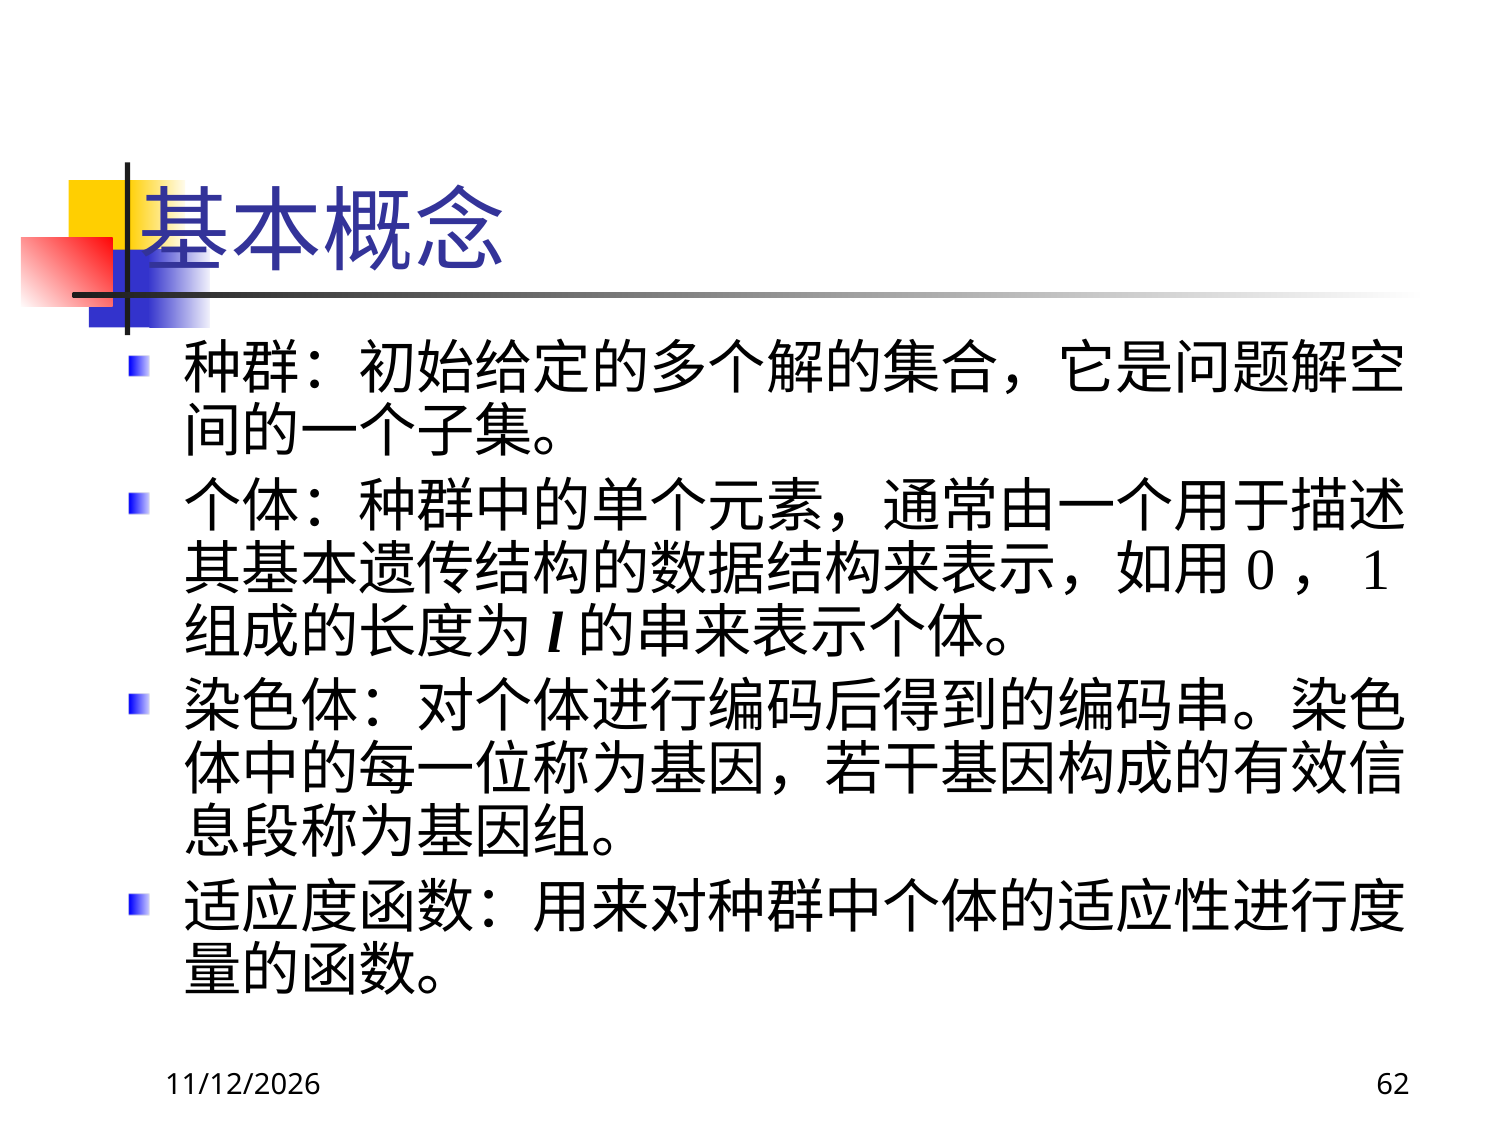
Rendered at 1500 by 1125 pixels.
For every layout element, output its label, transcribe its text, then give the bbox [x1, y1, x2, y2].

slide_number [149, 1059, 463, 1113]
picture [127, 491, 152, 517]
picture [127, 892, 152, 918]
picture [127, 354, 152, 379]
list 种群：初始给定的多个解的集合，它是问题解空间的一个子集。 个体：种群中的单个元素，通常由一个用于描述其基本遗传结构的数据结构来表示，如用0，1组成的长度为l的串来表示个体。 染色体：对个体进行编码后得到的编码串。染色体中的每一位称为基因，若干基因构成的有效信息段称为基因组。 适应度函数：用来对种群中个体的适应性进行度量的函数。 [112, 331, 1459, 1059]
slide_number 62 [1112, 1059, 1426, 1113]
title 基本概念 [123, 101, 1403, 290]
picture [127, 692, 152, 717]
